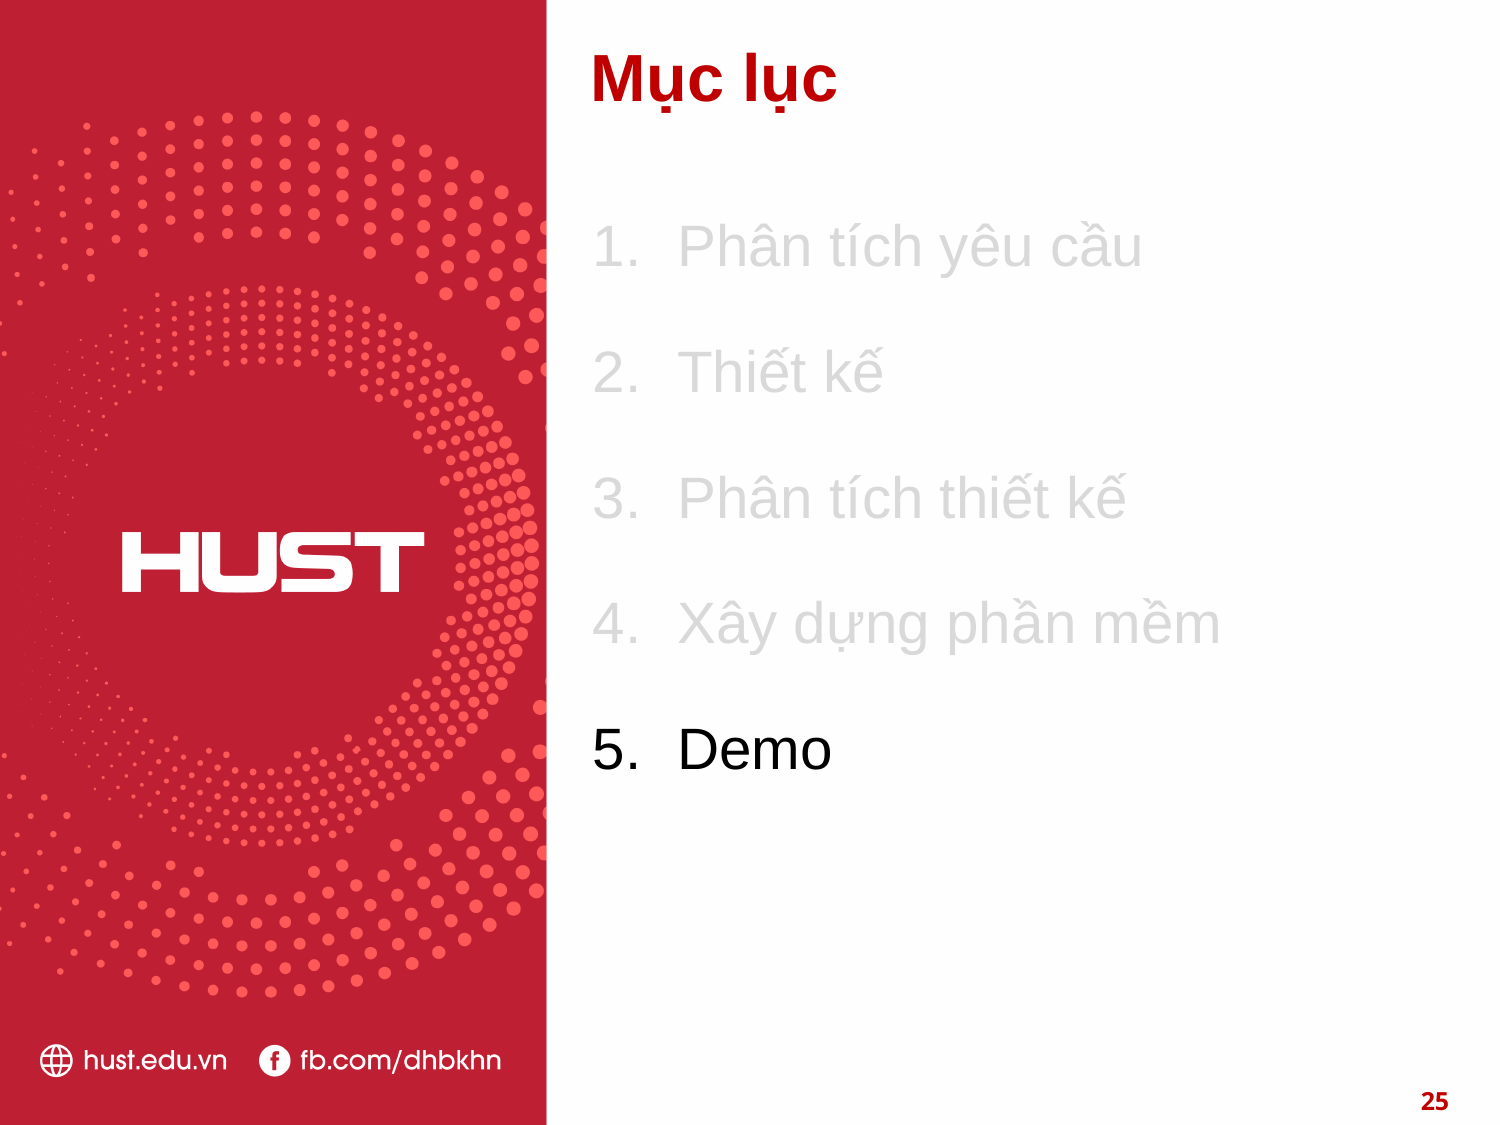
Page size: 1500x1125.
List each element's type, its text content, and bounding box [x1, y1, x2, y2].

list Phân tích yêu cầu Thiết kế Phân tích thiết kế Xây dựng phần mềm Demo [578, 165, 1462, 1073]
picture [0, 0, 1500, 1125]
slide_number 24 [1126, 1078, 1464, 1125]
title Mục lục [576, 36, 1462, 111]
